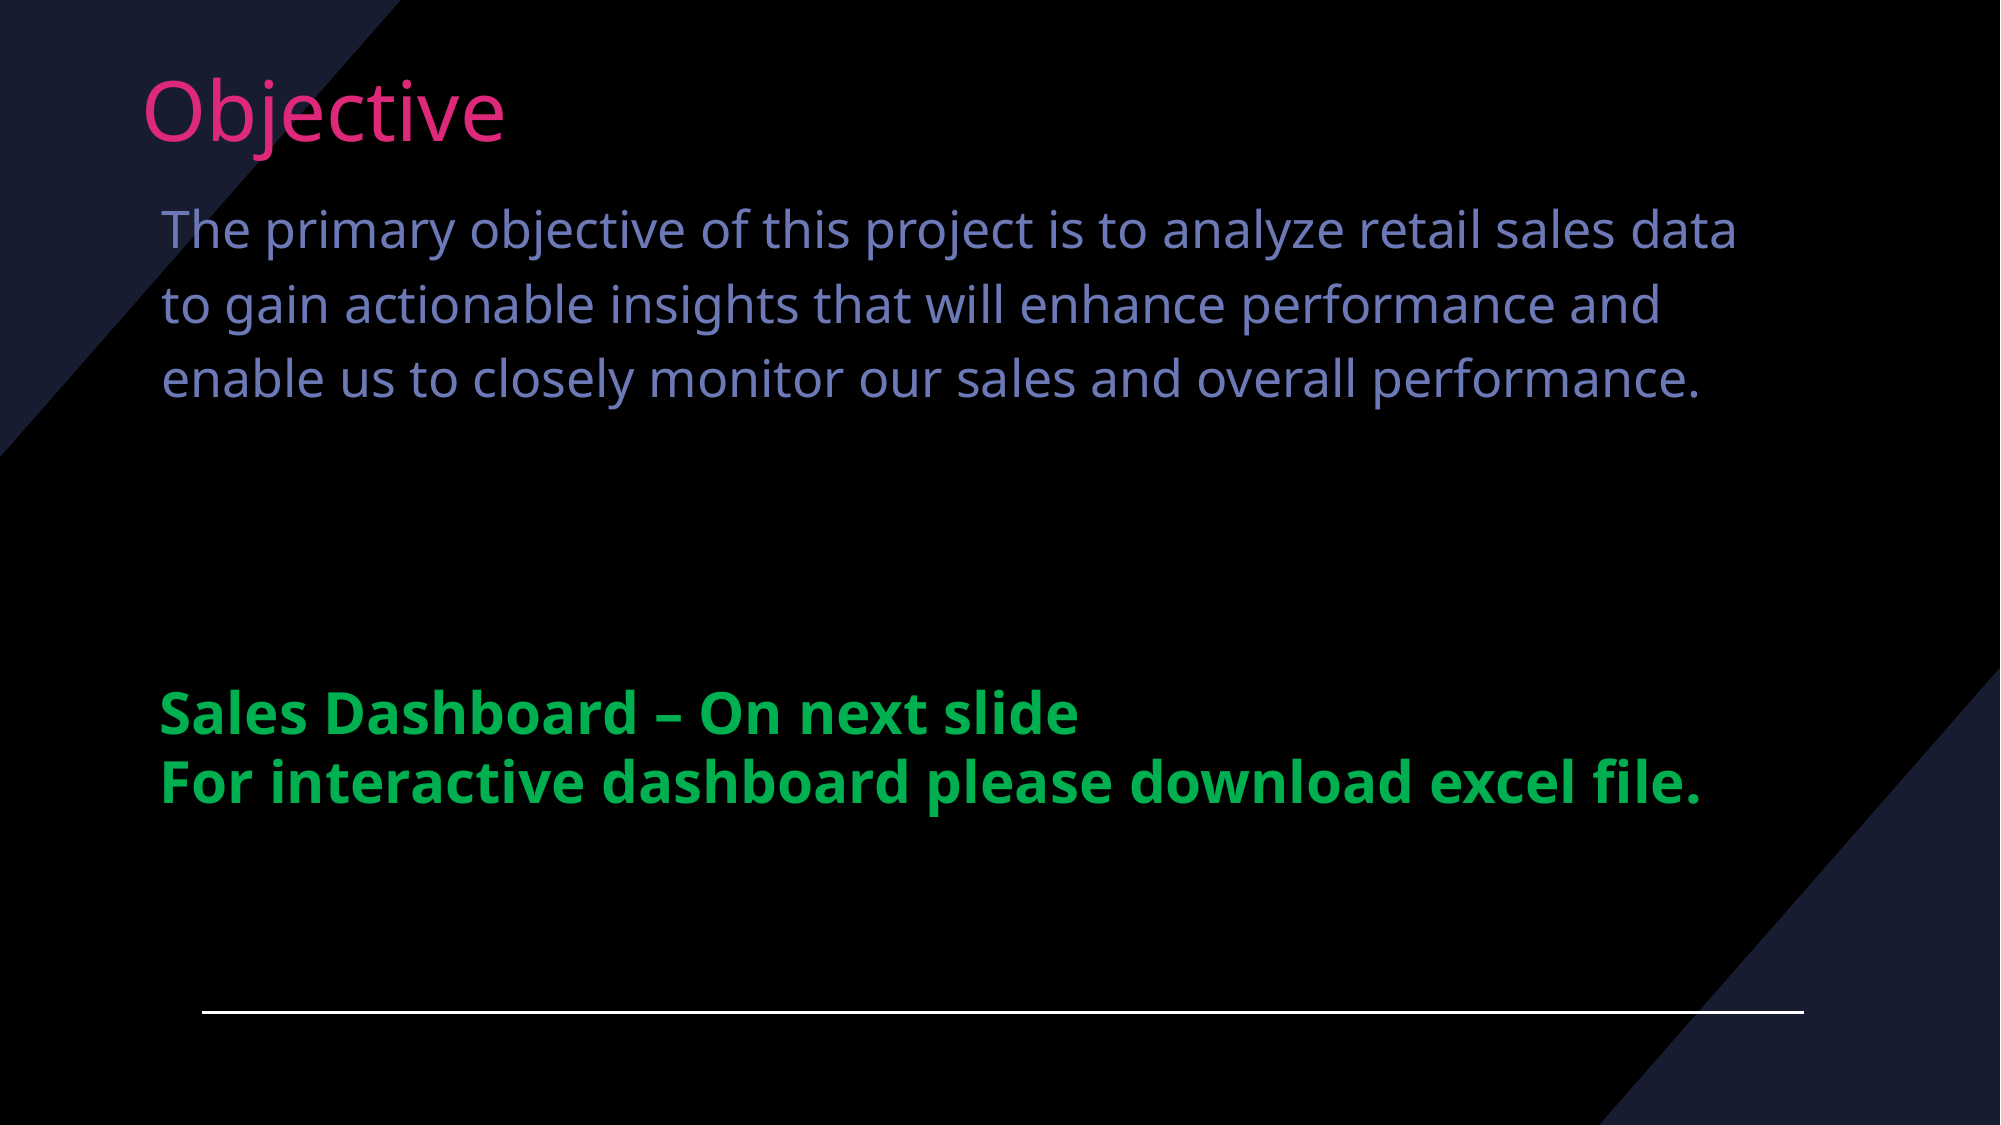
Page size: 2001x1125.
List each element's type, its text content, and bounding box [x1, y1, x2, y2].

title Objective [126, 39, 1752, 178]
list The primary objective of this project is to analyze retail sales data to gain actionable insights that will enhance performance and enable us to closely monitor our sales and overall performance. [146, 177, 1772, 468]
text_box Sales Dashboard – On next slide For interactive dashboard please download excel file. [144, 634, 1770, 858]
